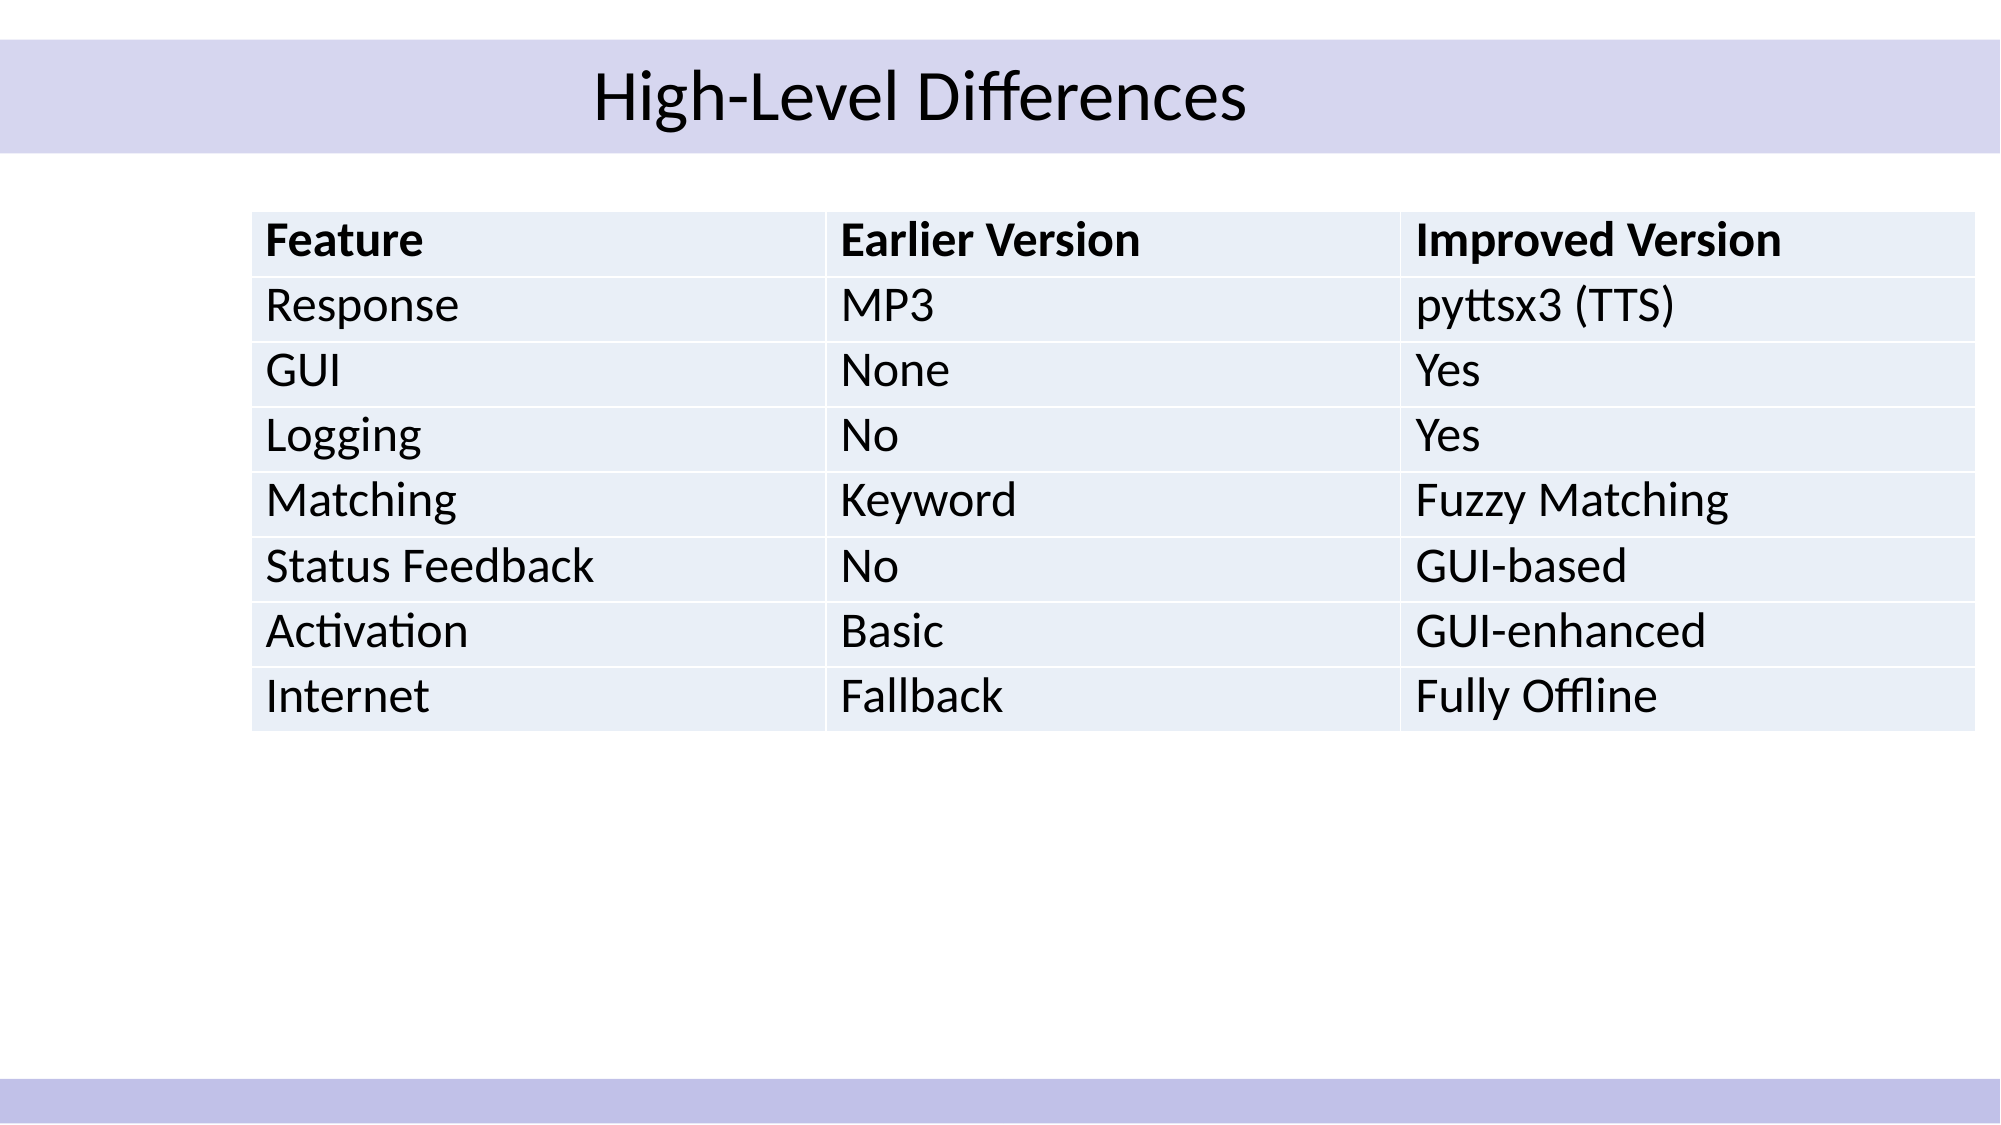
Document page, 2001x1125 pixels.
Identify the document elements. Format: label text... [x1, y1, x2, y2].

table_header Improved Version [1401, 212, 1975, 276]
table_cell pyttsx3 (TTS) [1401, 278, 1975, 341]
table_cell GUI-enhanced [1401, 603, 1975, 666]
table_cell No [827, 408, 1400, 471]
table_cell Logging [252, 408, 825, 471]
table_cell Yes [1401, 408, 1975, 471]
table_header Feature [252, 212, 825, 276]
table_cell Keyword [827, 473, 1400, 536]
table_cell Basic [827, 603, 1400, 666]
table_cell Yes [1401, 343, 1975, 406]
table_cell GUI-based [1401, 538, 1975, 601]
table_cell Response [252, 278, 825, 341]
table_cell GUI [252, 343, 825, 406]
table_header Earlier Version [827, 212, 1400, 276]
table_cell MP3 [827, 278, 1400, 341]
table_cell Fallback [827, 668, 1400, 731]
table_cell Fuzzy Matching [1401, 473, 1975, 536]
table_cell Internet [252, 668, 825, 731]
table_cell Activation [252, 603, 825, 666]
text_box [0, 1078, 2000, 1124]
title High-Level Differences [578, 49, 1820, 144]
table_cell Matching [252, 473, 825, 536]
table_cell Status Feedback [252, 538, 825, 601]
table_cell None [827, 343, 1400, 406]
table_cell No [827, 538, 1400, 601]
text_box [0, 39, 2000, 154]
table_cell Fully Offline [1401, 668, 1975, 731]
